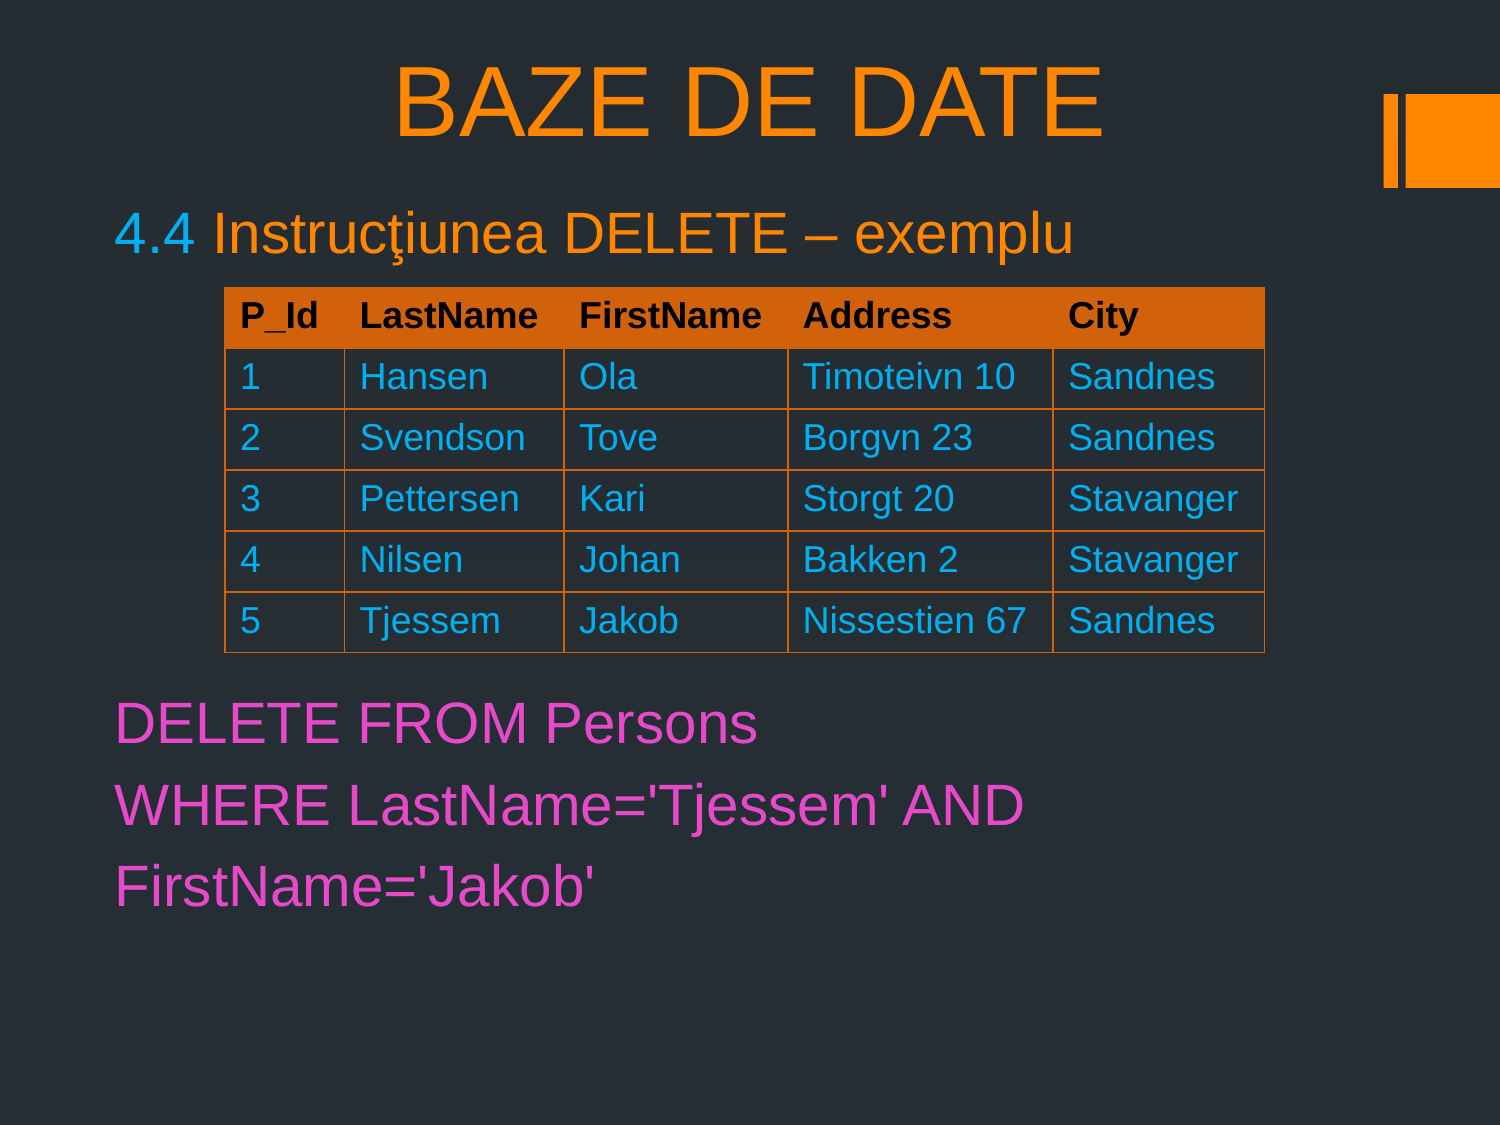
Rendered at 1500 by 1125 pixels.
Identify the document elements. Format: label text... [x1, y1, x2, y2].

table_cell Sandnes [1054, 410, 1264, 469]
table_cell Timoteivn 10 [789, 349, 1052, 408]
table_cell Kari [565, 471, 787, 530]
table_cell Nilsen [345, 532, 563, 591]
table_cell Johan [565, 532, 787, 591]
table_cell Tjessem [345, 593, 563, 652]
table_header FirstName [564, 288, 788, 347]
table_cell Bakken 2 [789, 532, 1052, 591]
table_cell Tove [565, 410, 787, 469]
title BAZE DE DATE [112, 0, 1388, 164]
table_cell Stavanger [1054, 532, 1264, 591]
table_cell Jakob [565, 593, 787, 652]
table_cell Svendson [345, 410, 563, 469]
table_header LastName [345, 288, 564, 347]
table_header Address [788, 288, 1053, 347]
table_cell Hansen [345, 349, 563, 408]
table_header City [1053, 288, 1264, 347]
subtitle 4.4 Instrucţiunea DELETE – exemplu DELETE FROM Persons WHERE LastName='Tjessem' AND FirstName='Jakob' [99, 187, 1400, 1025]
table_header P_Id [226, 288, 345, 347]
table_cell Pettersen [345, 471, 563, 530]
table_cell Sandnes [1054, 349, 1264, 408]
table_cell Storgt 20 [789, 471, 1052, 530]
table_cell 4 [226, 532, 344, 591]
table_cell Nissestien 67 [789, 593, 1052, 652]
table_cell 3 [226, 471, 344, 530]
table_cell 2 [226, 410, 344, 469]
table_cell Borgvn 23 [789, 410, 1052, 469]
table_cell 1 [226, 349, 344, 408]
table_cell Stavanger [1054, 471, 1264, 530]
table_cell Sandnes [1054, 593, 1264, 652]
table_cell 5 [226, 593, 344, 652]
table_cell Ola [565, 349, 787, 408]
